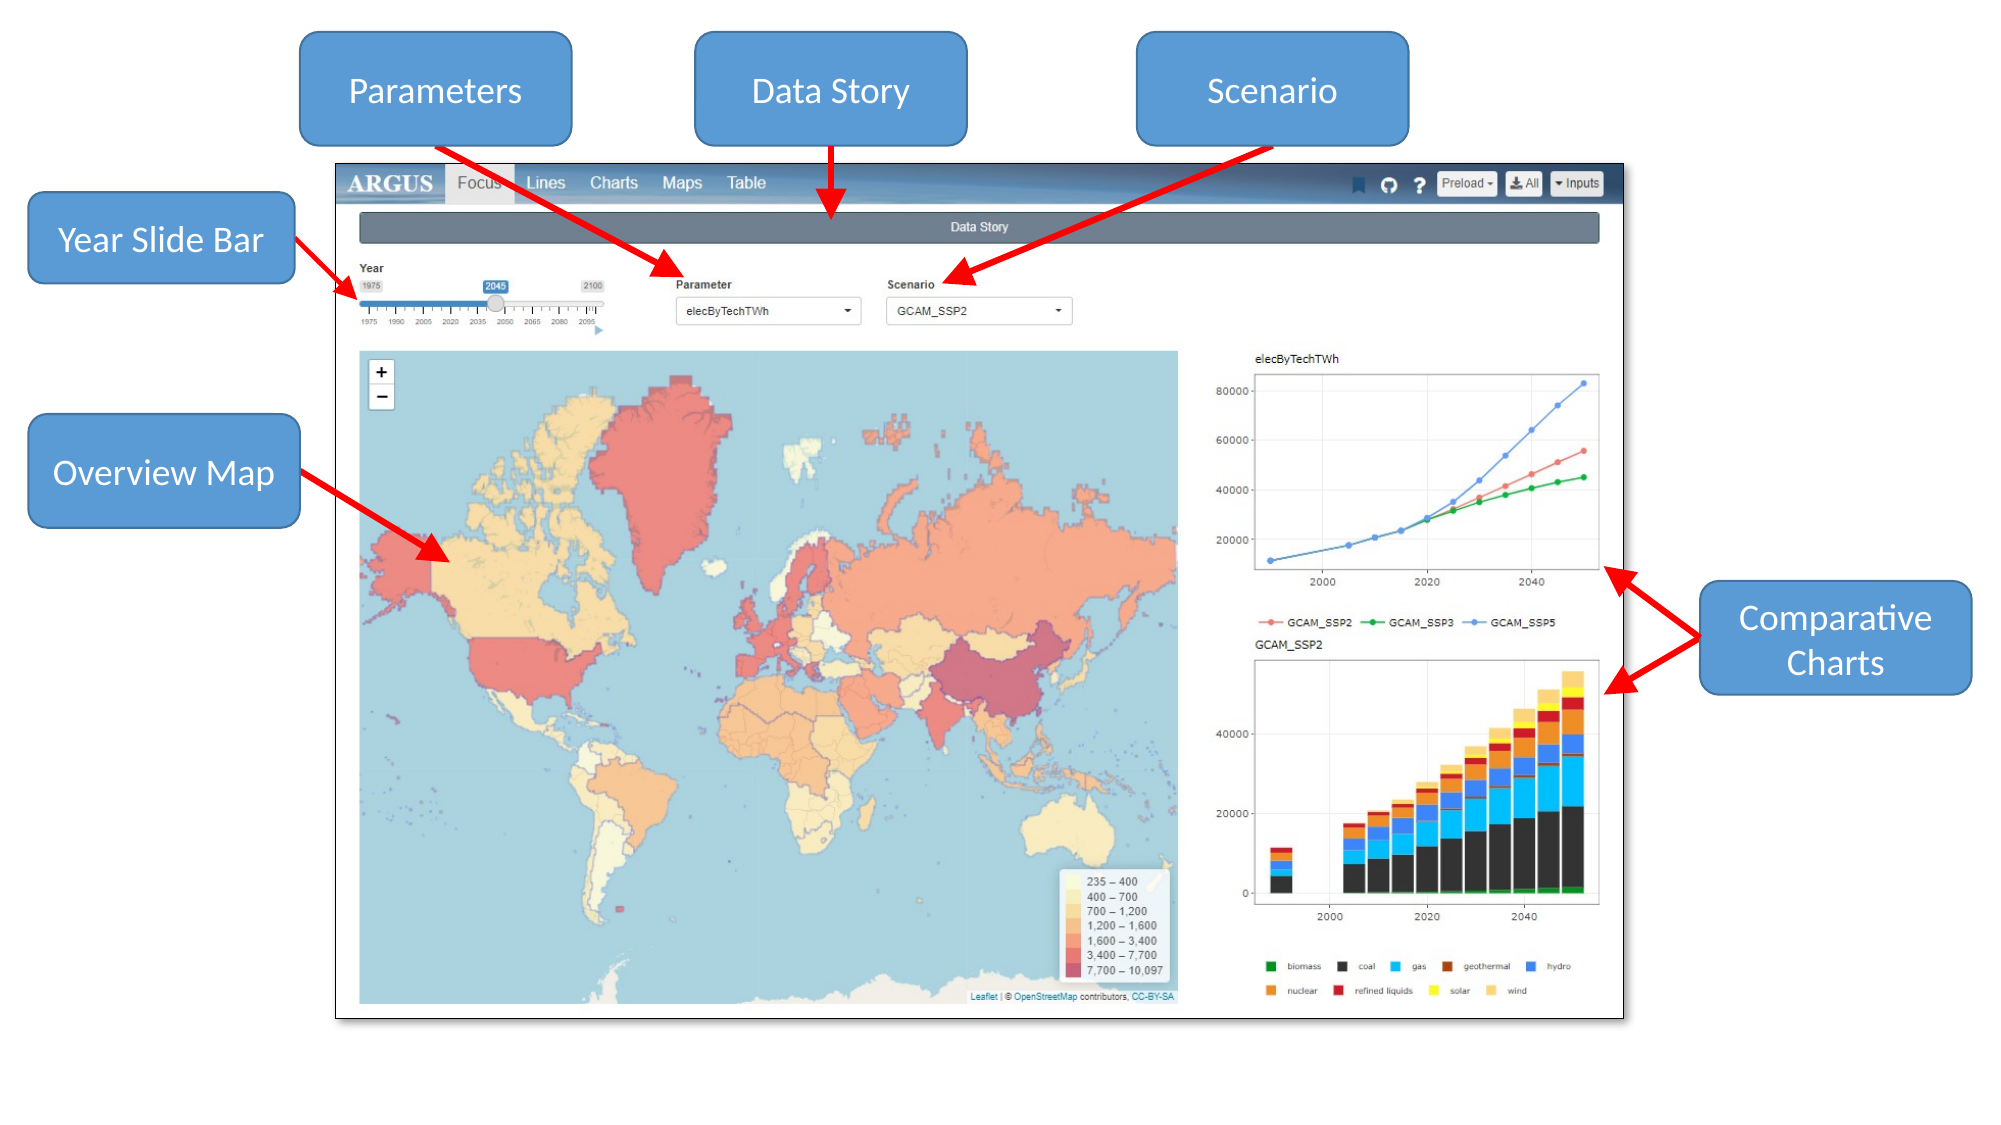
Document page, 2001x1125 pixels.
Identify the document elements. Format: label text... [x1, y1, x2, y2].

text_box Data Story [694, 30, 968, 147]
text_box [1603, 566, 1701, 638]
text_box Comparative Charts [1701, 579, 1973, 696]
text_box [294, 237, 358, 300]
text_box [435, 145, 685, 278]
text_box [941, 145, 1273, 284]
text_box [1603, 638, 1701, 695]
picture [335, 163, 1624, 1019]
text_box Parameters [298, 30, 573, 147]
text_box Year Slide Bar [27, 191, 296, 285]
text_box Overview Map [27, 412, 301, 529]
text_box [299, 470, 450, 563]
text_box Scenario [1135, 30, 1410, 147]
